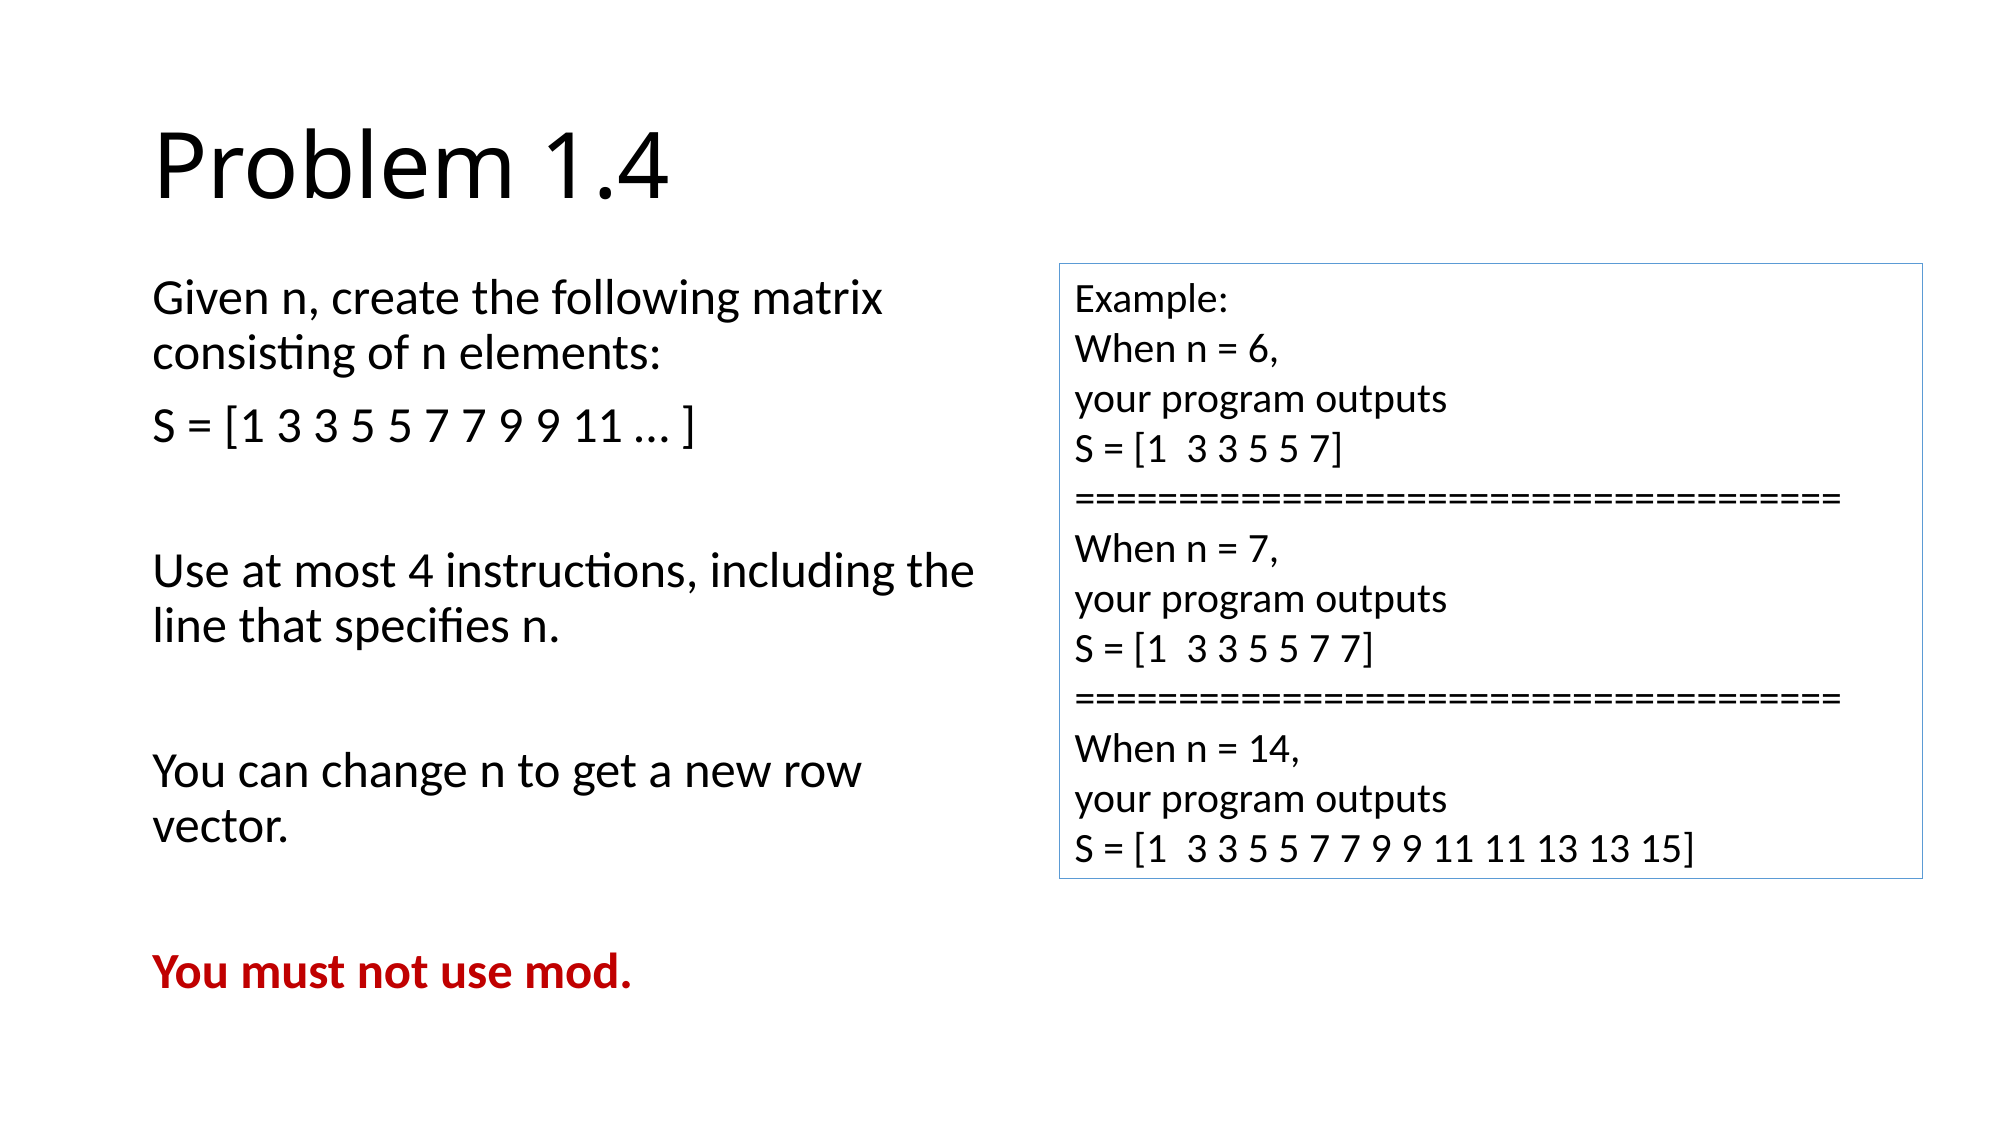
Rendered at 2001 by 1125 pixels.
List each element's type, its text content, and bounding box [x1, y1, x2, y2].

title Problem 1.4 [137, 59, 1863, 278]
text_box Example: When n = 6, your program outputs S = [1 3 3 5 5 7] ===================================== When n = 7, your program outputs S = [1 3 3 5 5 7 7] ===================================== When n = 14, your program outputs S = [1 3 3 5 5 7 7 9 9 11 11 13 13 15] [1059, 263, 1923, 879]
list Given n, create the following matrix consisting of n elements: S = [1 3 3 5 5 7 7 9 9 11 … ] Use at most 4 instructions, including the line that specifies n. You can change n to get a new row vector. You must not use mod. [137, 263, 1021, 1010]
